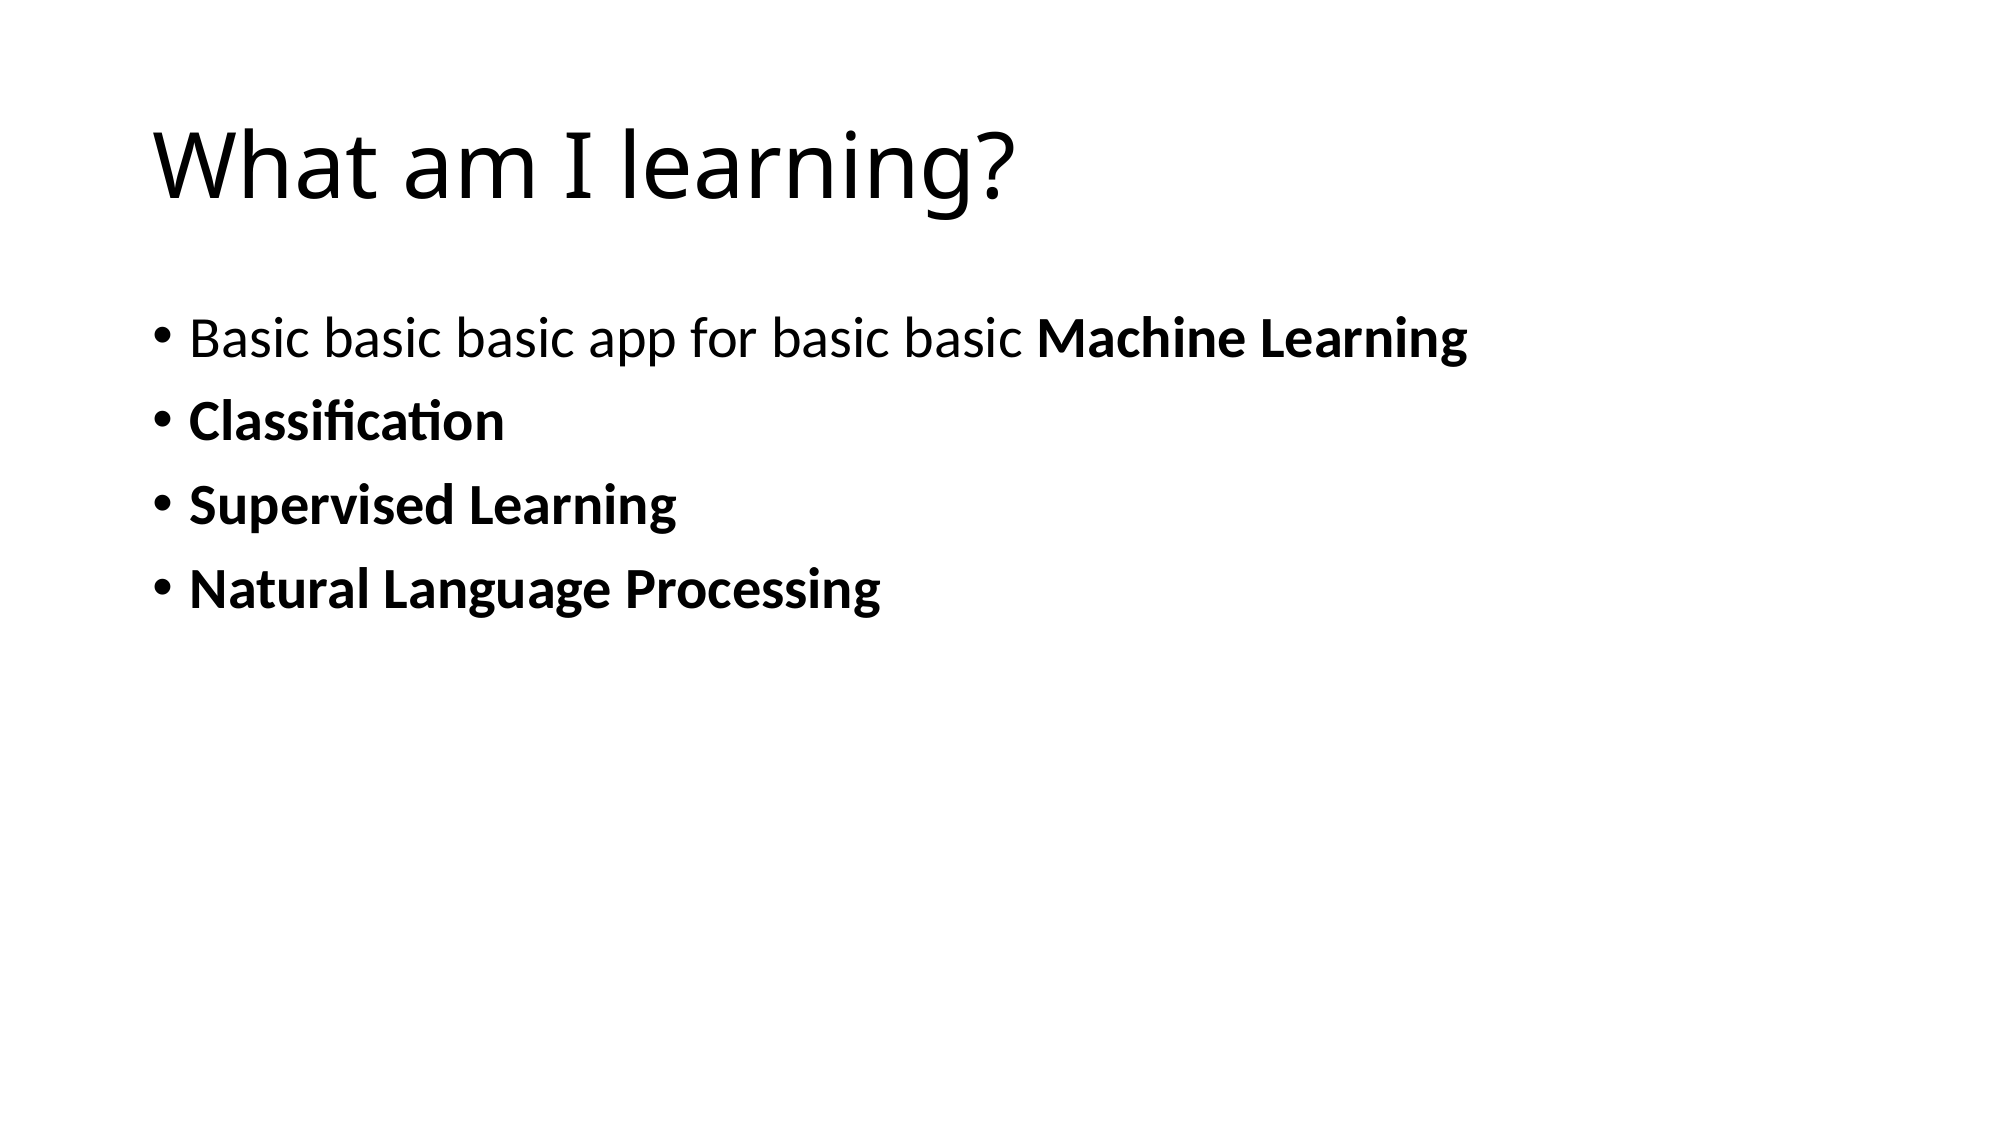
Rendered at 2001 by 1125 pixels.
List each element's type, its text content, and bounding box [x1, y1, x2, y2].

list Basic basic basic app for basic basic Machine Learning Classification Supervised Learning Natural Language Processing [137, 299, 1863, 1014]
title What am I learning? [137, 59, 1863, 278]
